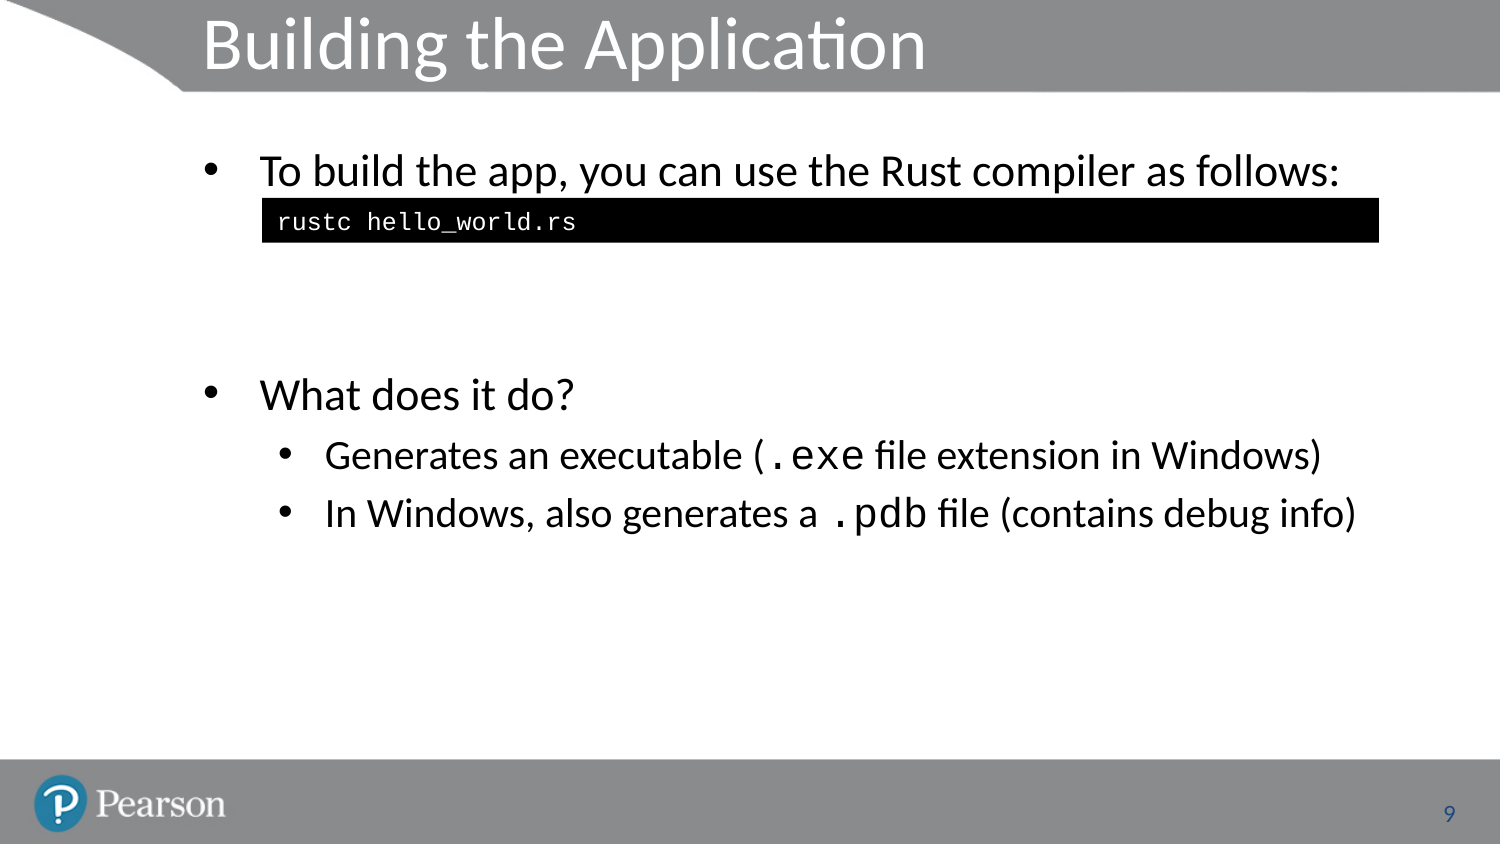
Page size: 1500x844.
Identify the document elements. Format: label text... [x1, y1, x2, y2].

text_box rustc hello_world.rs [262, 197, 1379, 243]
title Building the Application [187, 0, 1426, 79]
list To build the app, you can use the Rust compiler as follows: What does it do? Generates an executable (.exe file extension in Windows) In Windows, also generates a .pdb file (contains debug info) [188, 133, 1425, 716]
text_box 9 [1406, 759, 1493, 835]
picture [0, 0, 1500, 844]
